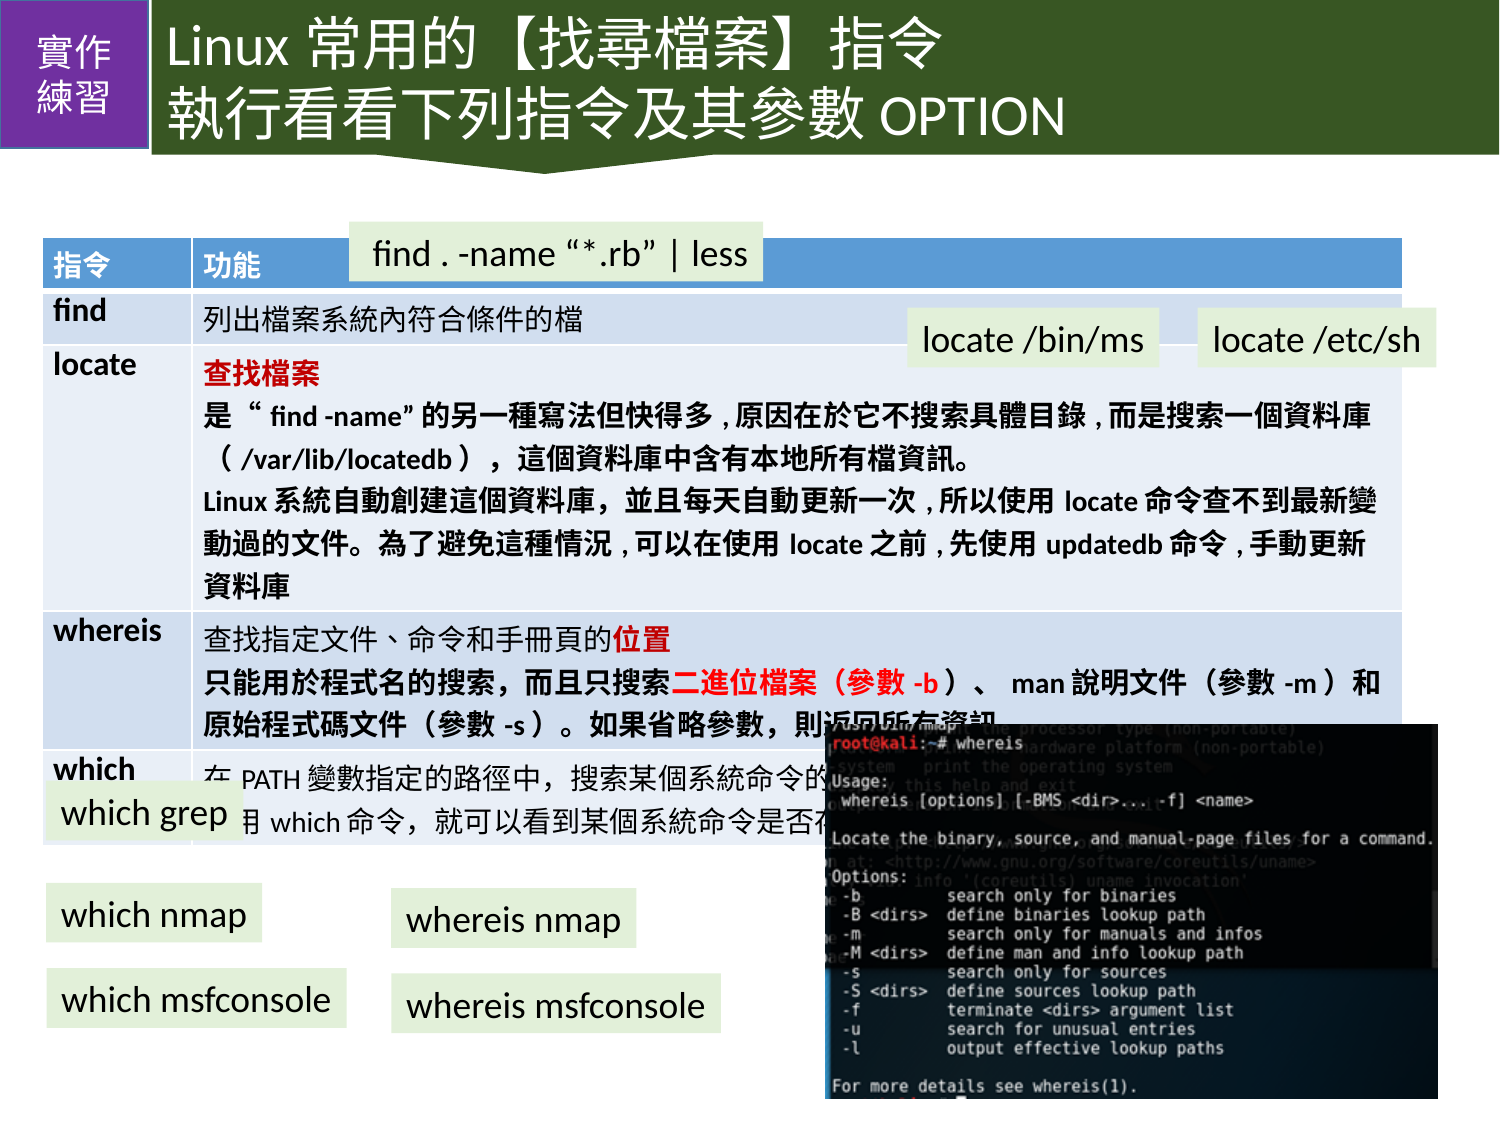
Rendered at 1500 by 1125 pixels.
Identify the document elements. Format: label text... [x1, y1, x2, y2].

text_box which grep [45, 780, 244, 841]
text_box whereis msfconsole [391, 973, 721, 1034]
table_header 功能 [193, 238, 1402, 288]
text_box locate /etc/sh [1197, 307, 1437, 368]
text_box which msfconsole [46, 968, 347, 1028]
table_cell whereis [43, 612, 191, 749]
text_box which nmap [46, 882, 263, 943]
table_cell 列出檔案系統內符合條件的檔 [193, 294, 1402, 344]
table_cell locate [43, 346, 191, 610]
table_cell find [43, 294, 191, 344]
text_box 實作 練習 [0, 0, 149, 149]
text_box whereis nmap [391, 888, 637, 948]
table_cell 查找指定文件、命令和手冊頁的位置 只能用於程式名的搜索，而且只搜索二進位檔案（參數-b）、man說明文件（參數-m）和原始程式碼文件（參數-s）。如果省略參數，則返回所有資訊 [193, 612, 1402, 749]
picture [825, 724, 1438, 1099]
table_cell which [43, 751, 191, 845]
table_cell 查找檔案 是“find -name”的另一種寫法但快得多,原因在於它不搜索具體目錄,而是搜索一個資料庫（/var/lib/locatedb），這個資料庫中含有本地所有檔資訊。 Linux系統自動創建這個資料庫，並且每天自動更新一次,所以使用locate命令查不到最新變動過的文件。為了避免這種情況,可以在使用locate之前,先使用updatedb命令,手動更新資料庫 [193, 346, 1402, 610]
text_box find . -name “*.rb” | less [349, 221, 764, 282]
table_cell 在PATH變數指定的路徑中，搜索某個系統命令的位置，並且返回第一個搜索結果。 使用which命令，就可以看到某個系統命令是否存在，以及執行的到底是哪一個位置的命令。 [193, 751, 825, 845]
text_box Linux常用的【找尋檔案】指令 執行看看下列指令及其參數OPTION [150, 0, 1500, 176]
text_box locate /bin/ms [907, 307, 1160, 368]
table_header 指令 [43, 238, 191, 288]
